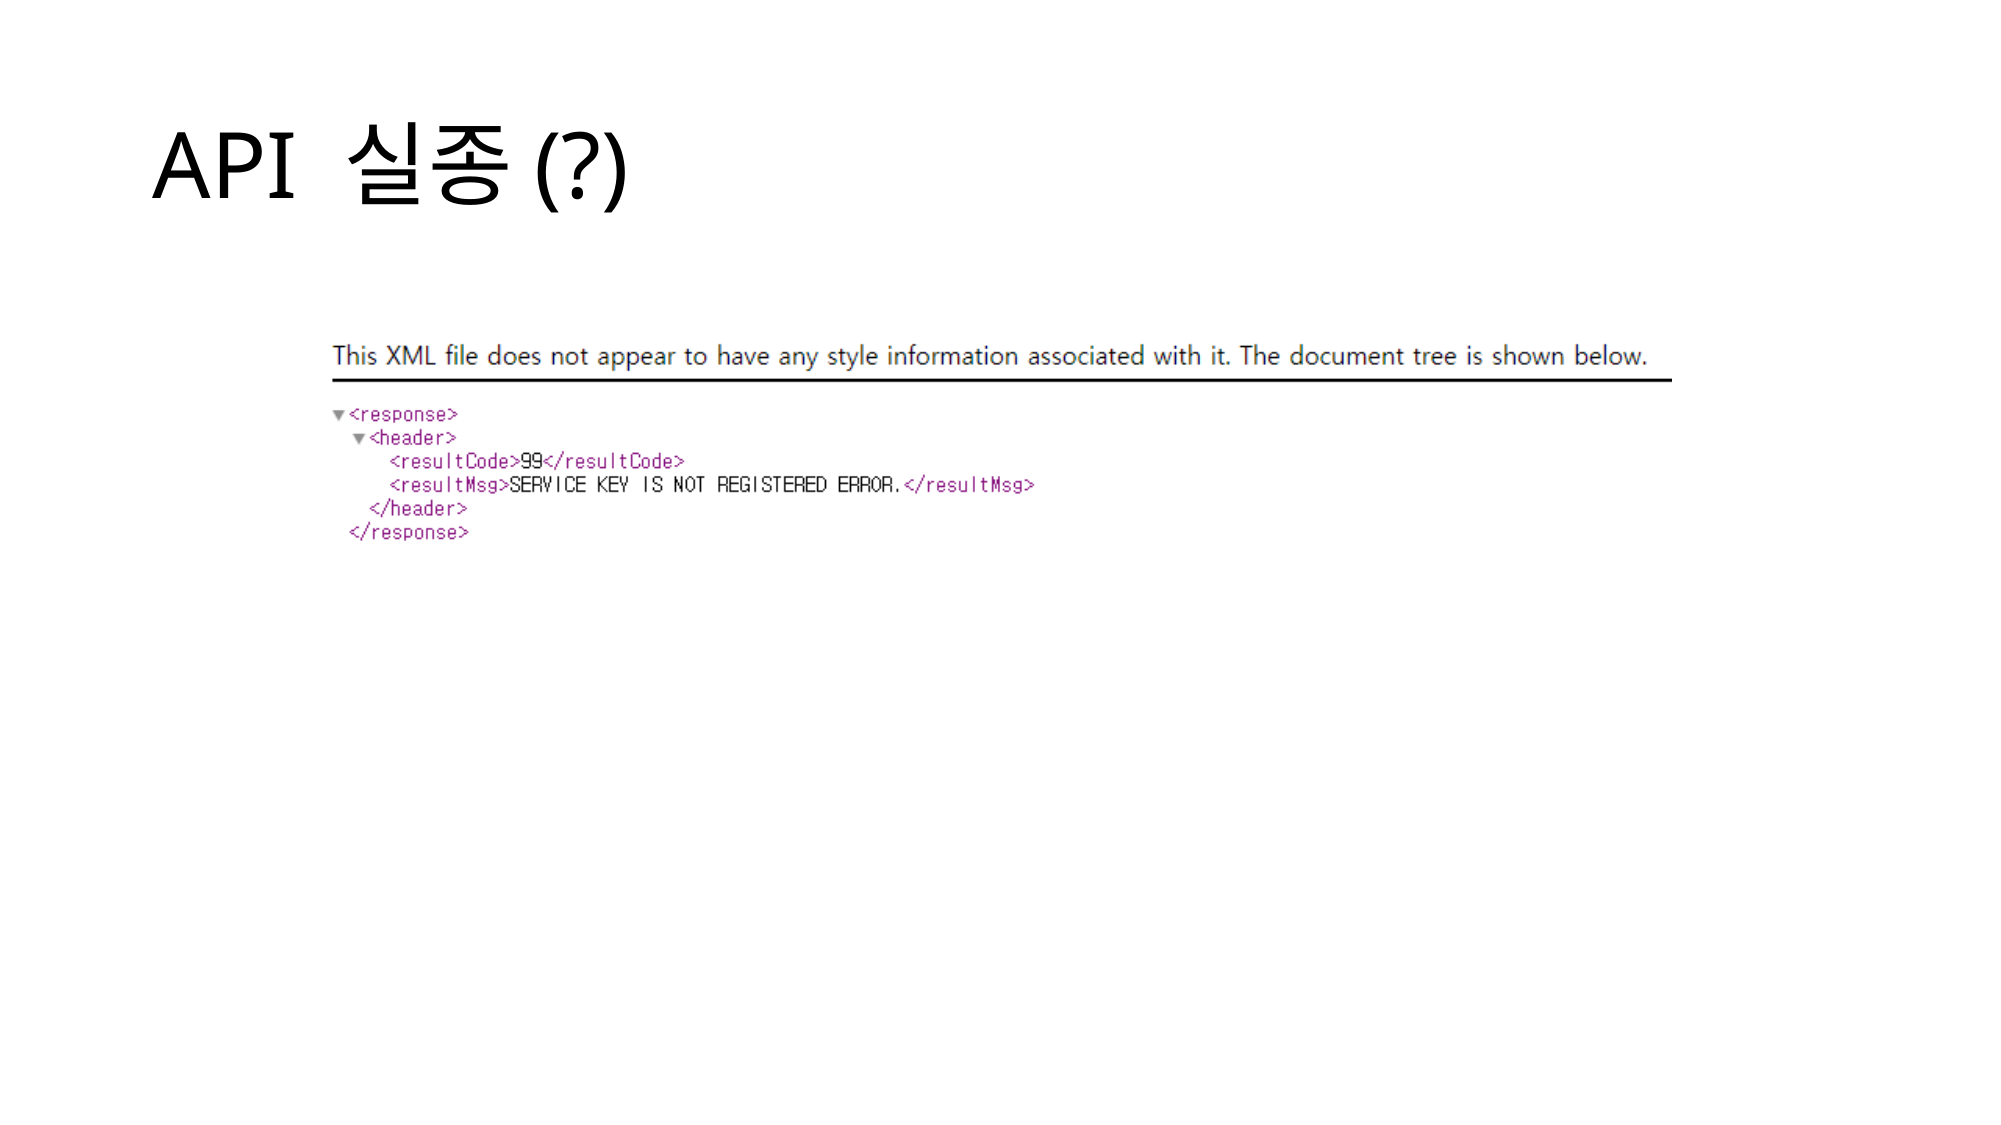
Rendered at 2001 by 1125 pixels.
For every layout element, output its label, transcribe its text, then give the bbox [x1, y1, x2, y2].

title API 실종(?) [137, 59, 1863, 278]
picture [328, 335, 1672, 563]
